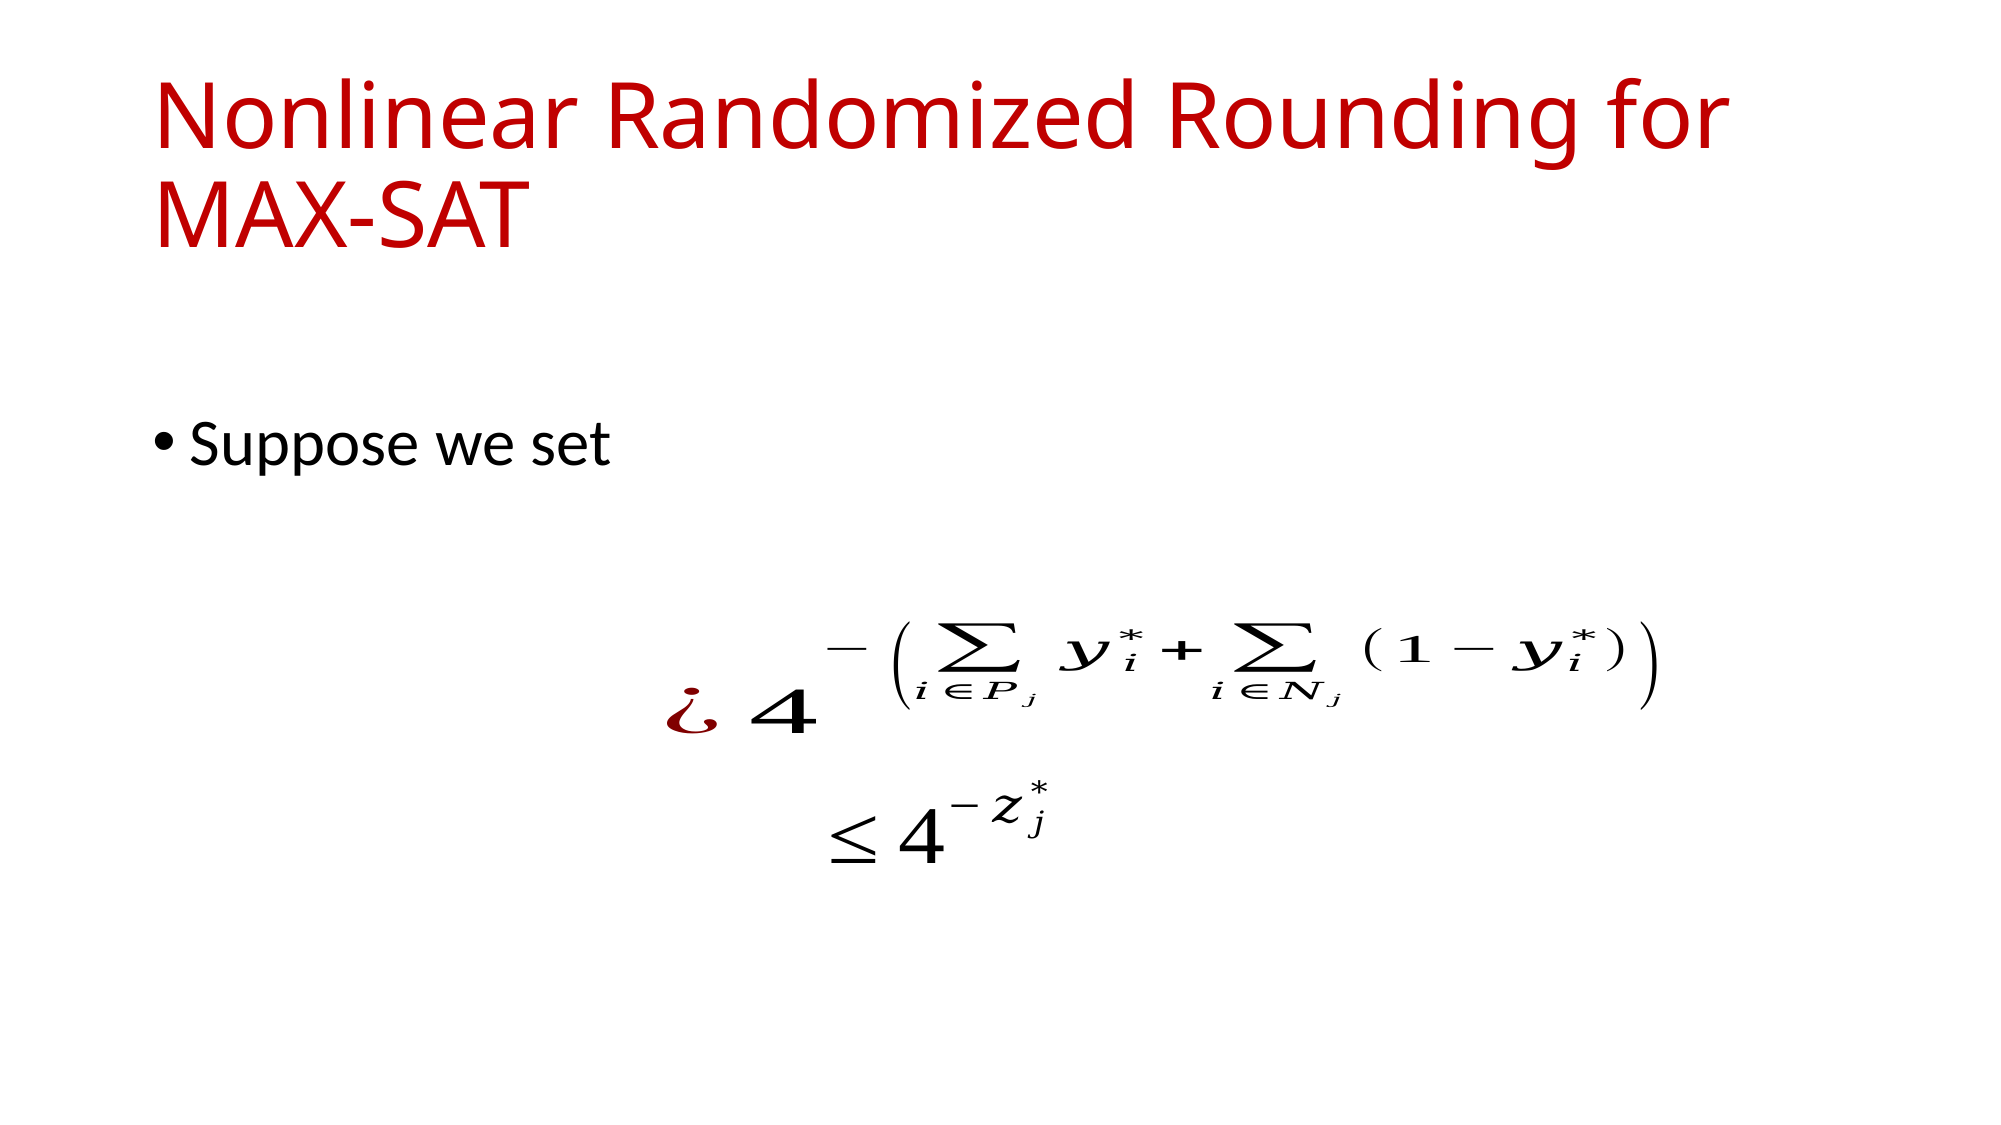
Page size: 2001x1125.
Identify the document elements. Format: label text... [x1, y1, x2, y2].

title Nonlinear Randomized Rounding for MAX-SAT [137, 59, 1906, 278]
